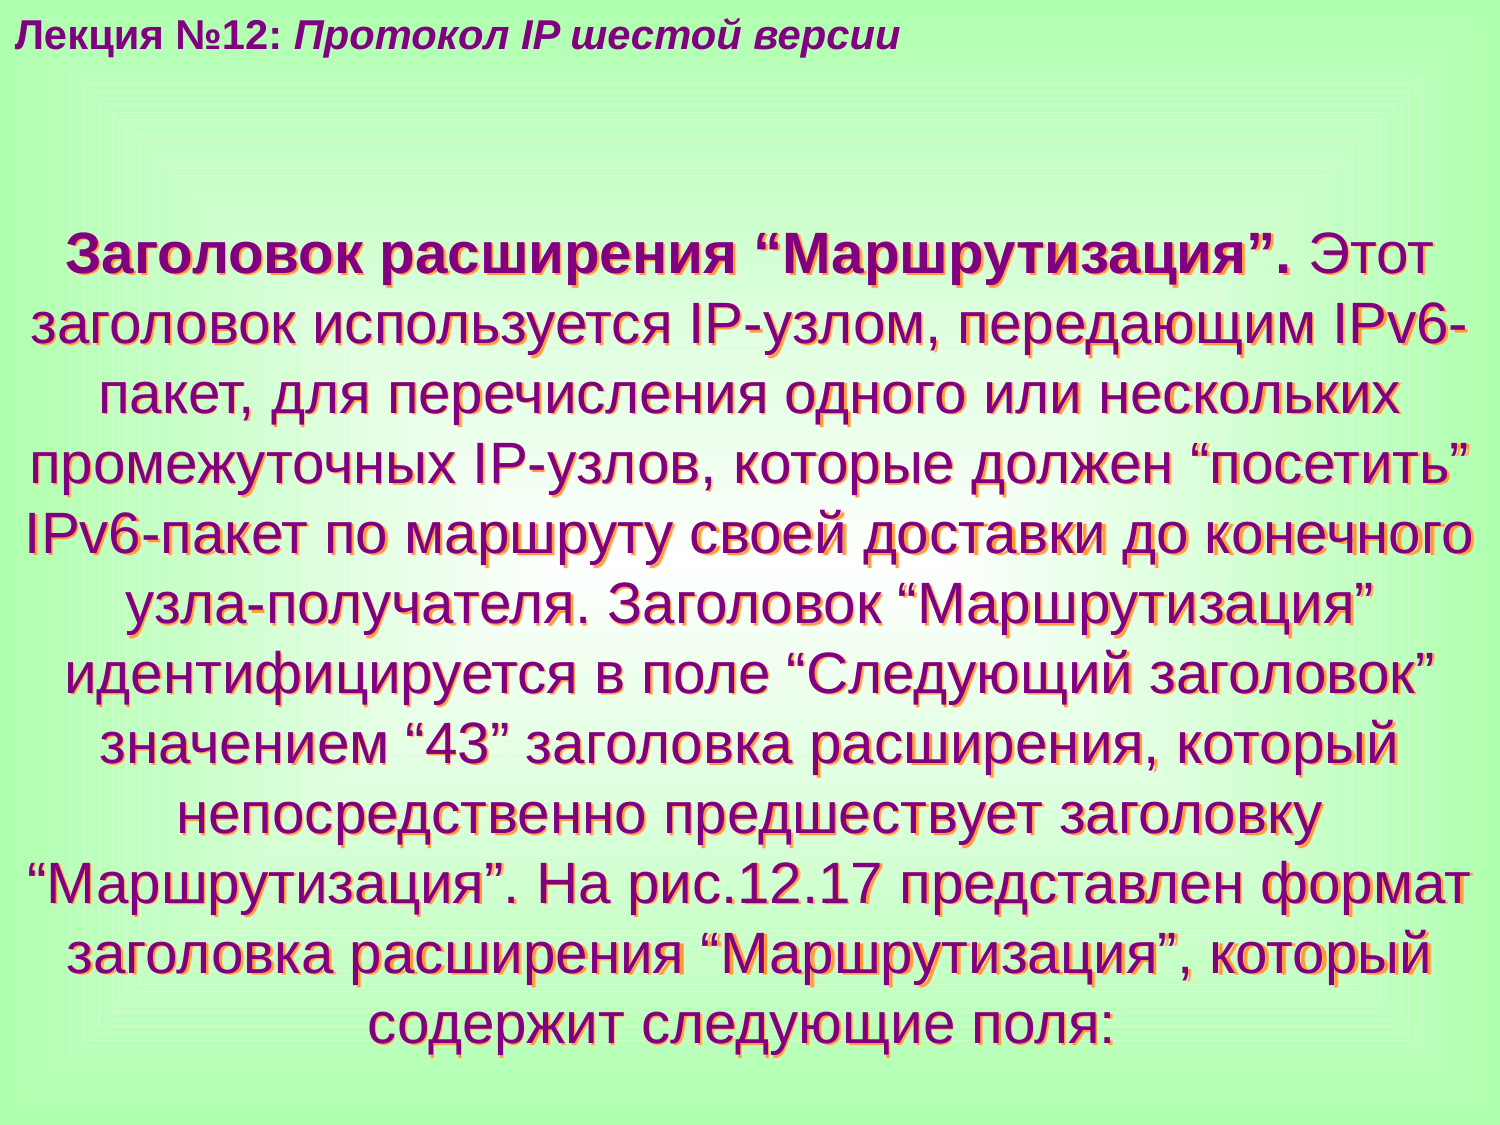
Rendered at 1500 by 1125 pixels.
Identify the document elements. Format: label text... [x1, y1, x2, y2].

text_box Лекция №12: Протокол IP шестой версии [0, 0, 957, 65]
text_box Заголовок расширения “Маршрутизация”. Этот заголовок используется IP-узлом, передающим IPv6-пакет, для перечисления одного или нескольких промежуточных IP-узлов, которые должен “посетить” IPv6-пакет по маршруту своей доставки до конечного узла-получателя. Заголовок “Маршрутизация” идентифицируется в поле “Следующий заголовок” значением “43” заголовка расширения, который непосредственно предшествует заголовку “Маршрутизация”. На рис.12.17 представлен формат заголовка расширения “Маршрутизация”, который содержит следующие поля: [0, 207, 1500, 1063]
